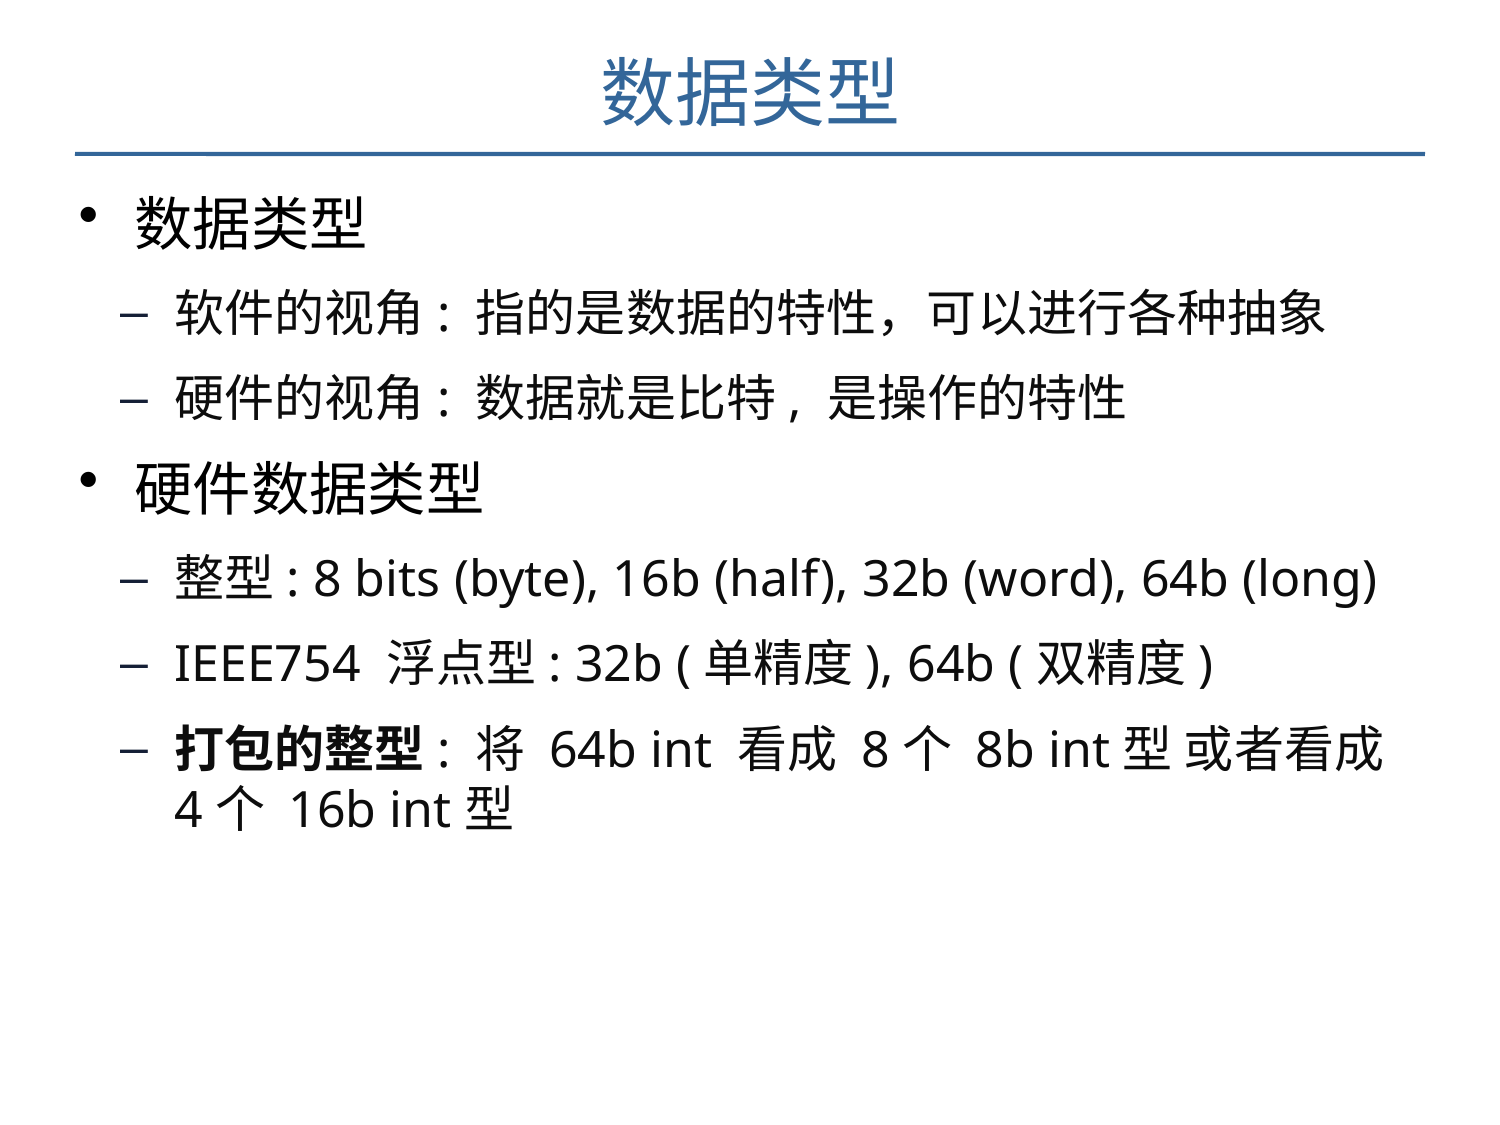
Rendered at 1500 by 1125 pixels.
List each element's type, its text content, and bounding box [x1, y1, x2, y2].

text_box 数据类型 软件的视角: 指的是数据的特性，可以进行各种抽象 硬件的视角: 数据就是比特, 是操作的特性 硬件数据类型 整型: 8 bits (byte), 16b (half), 32b (word), 64b (long) IEEE754 浮点型: 32b (单精度), 64b (双精度) 打包的整型: 将 64b int 看成 8个 8b int型 或者看成 4个 16b int型 [78, 186, 1426, 912]
title 数据类型 [0, 34, 1500, 147]
